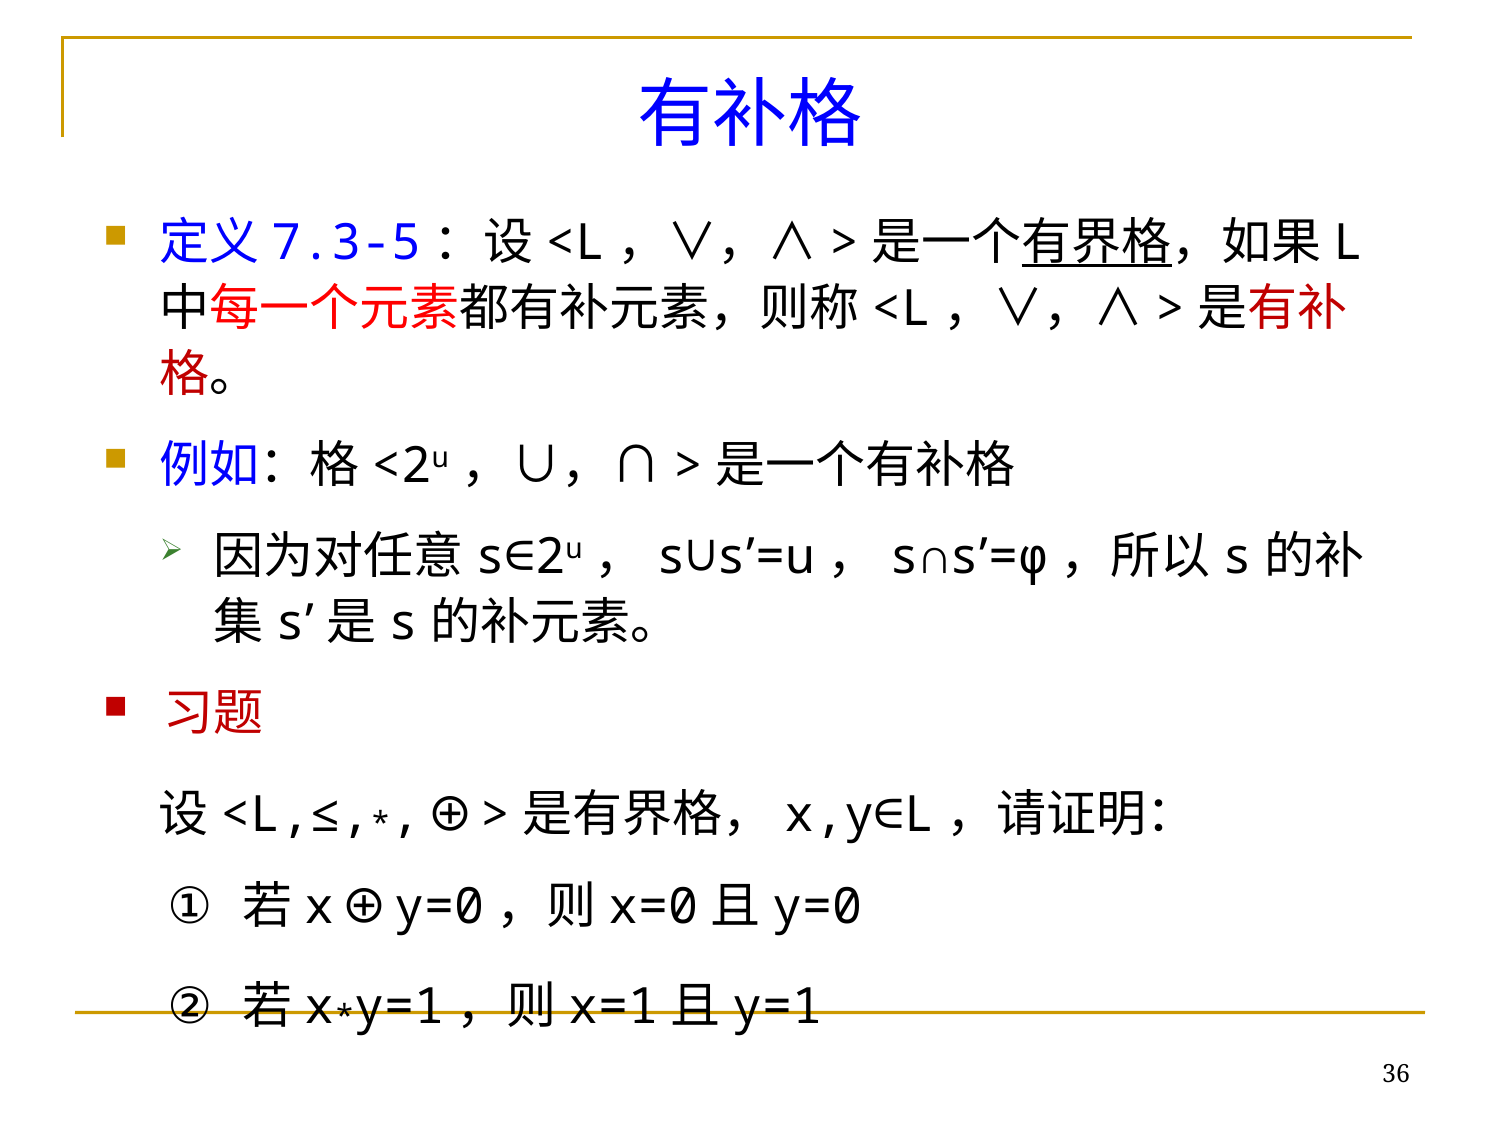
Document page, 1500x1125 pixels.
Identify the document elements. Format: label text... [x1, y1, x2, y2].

title 有补格 [74, 57, 1426, 185]
slide_number 36 [1304, 1023, 1426, 1100]
list 定义7.3-5：设<L，∨，∧>是一个有界格，如果L中每一个元素都有补元素，则称<L，∨，∧>是有补格。 例如：格<2u，∪，∩>是一个有补格 因为对任意s∈2u，s∪s’=u，s∩s’=φ，所以s的补集s’是s的补元素。 习题 设<L,≤,*,⊕>是有界格，x,y∈L，请证明： 若x⊕y=0，则x=0且y=0 若x*y=1，则x=1且y=1 [88, 196, 1414, 983]
